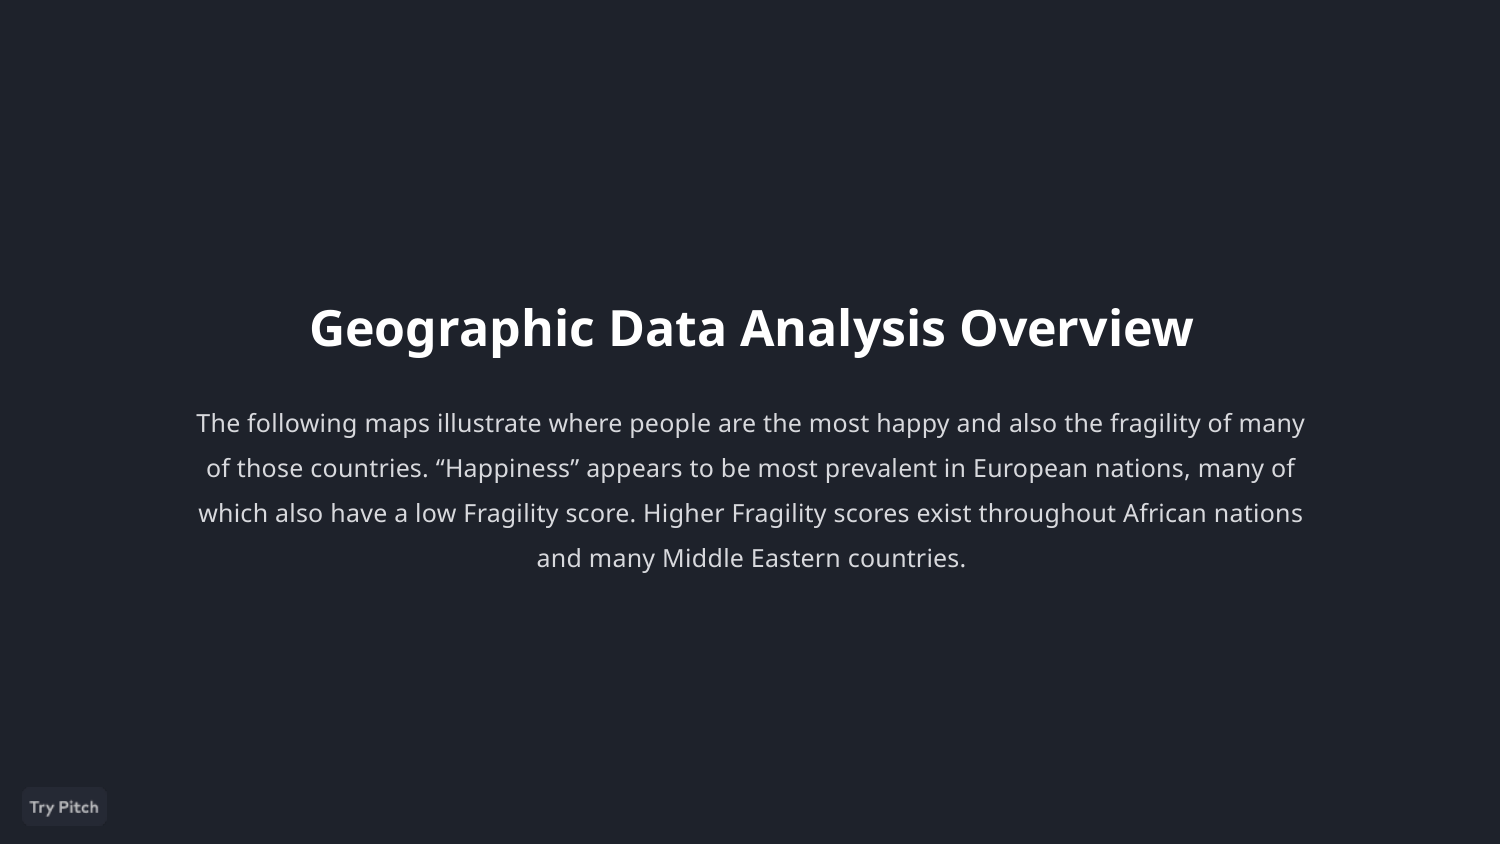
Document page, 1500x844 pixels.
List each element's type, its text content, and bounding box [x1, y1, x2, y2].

text_box Geographic Data Analysis Overview [195, 296, 1309, 357]
text_box The following maps illustrate where people are the most happy and also the fragility of many of those countries. “Happiness” appears to be most prevalent in European nations, many of which also have a low Fragility score. Higher Fragility scores exist throughout African nations and many Middle Eastern countries. [195, 392, 1309, 573]
picture [22, 787, 107, 826]
